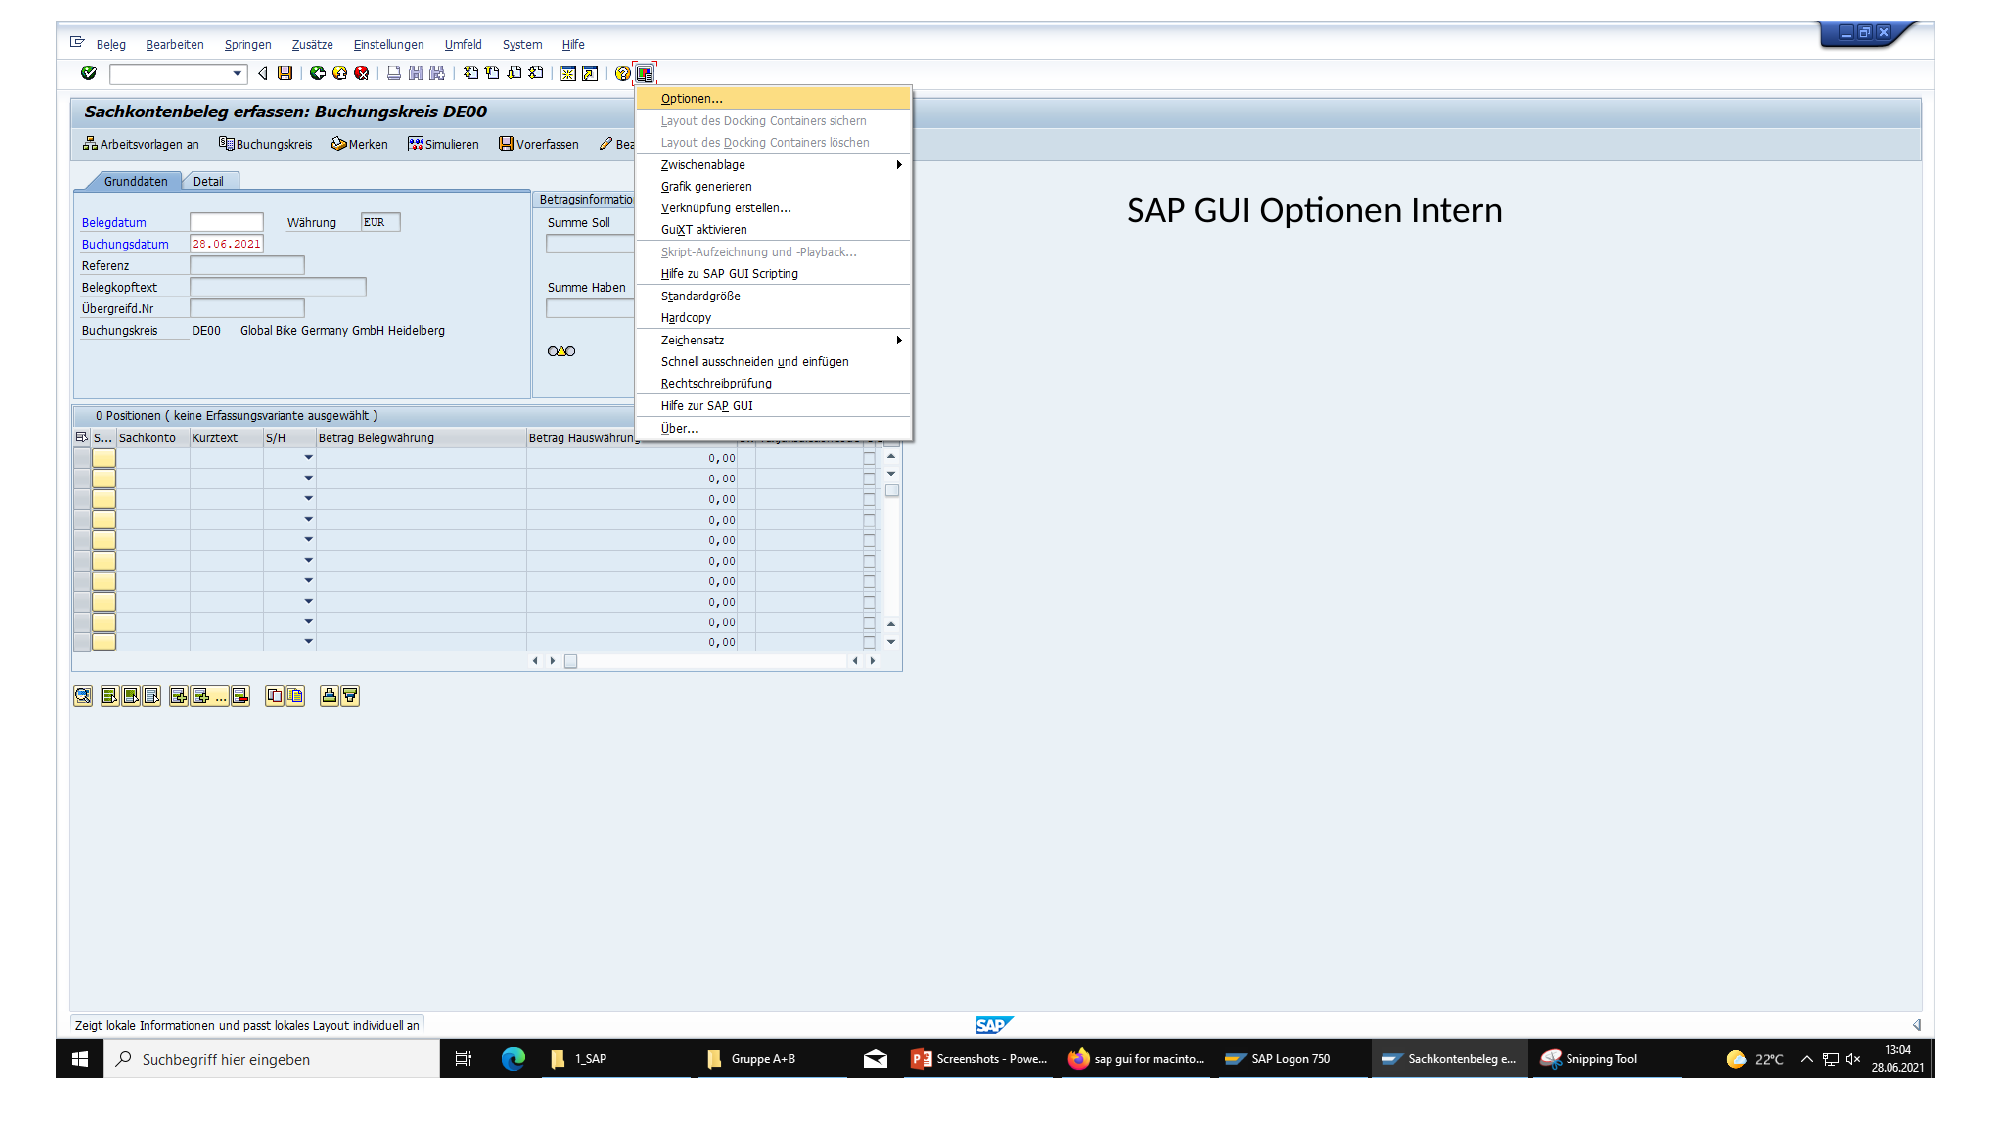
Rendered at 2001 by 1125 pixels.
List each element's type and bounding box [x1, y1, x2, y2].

picture [56, 21, 1935, 1079]
